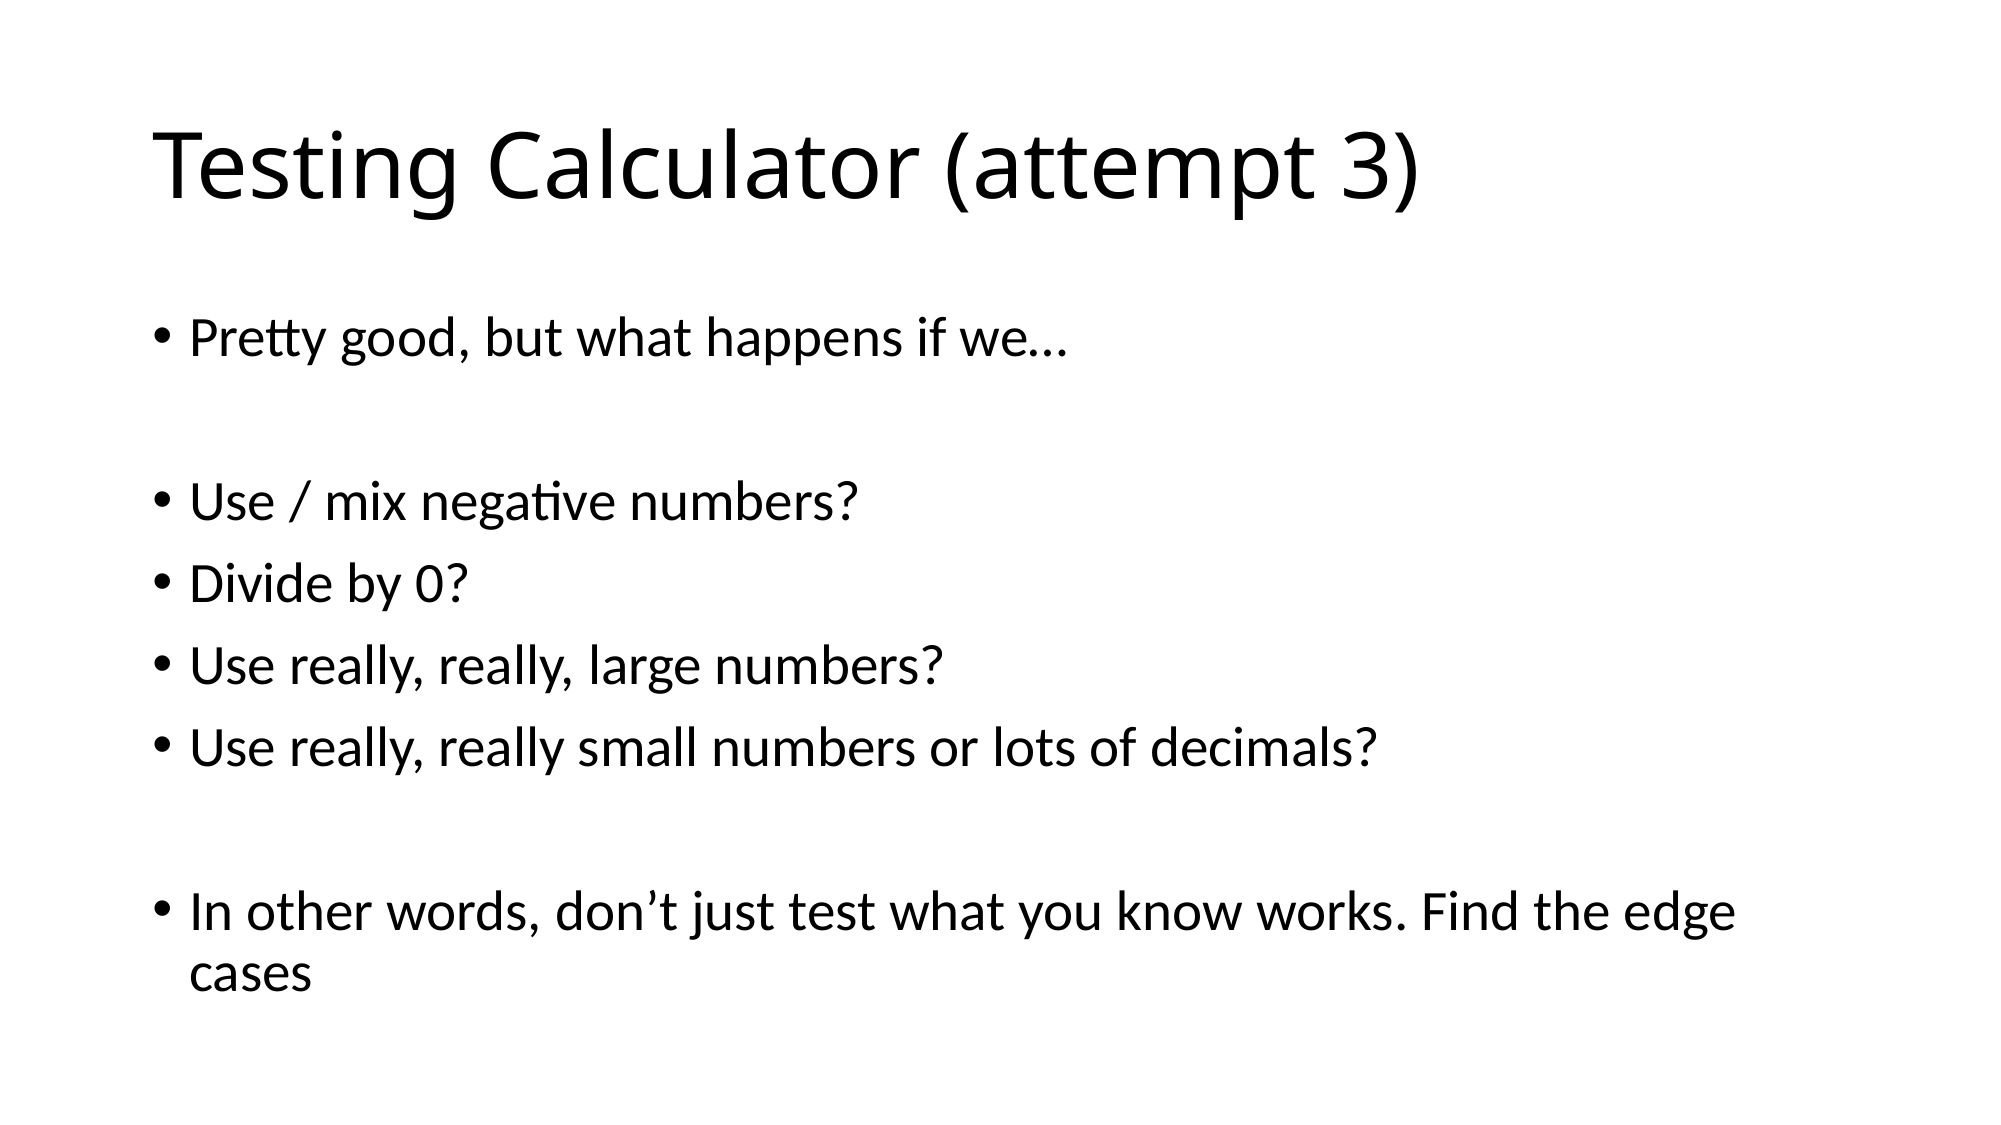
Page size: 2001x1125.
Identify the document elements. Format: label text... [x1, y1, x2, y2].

title Testing Calculator (attempt 3) [137, 59, 1863, 278]
list Pretty good, but what happens if we… Use / mix negative numbers? Divide by 0? Use really, really, large numbers? Use really, really small numbers or lots of decimals? In other words, don’t just test what you know works. Find the edge cases [137, 299, 1863, 1014]
